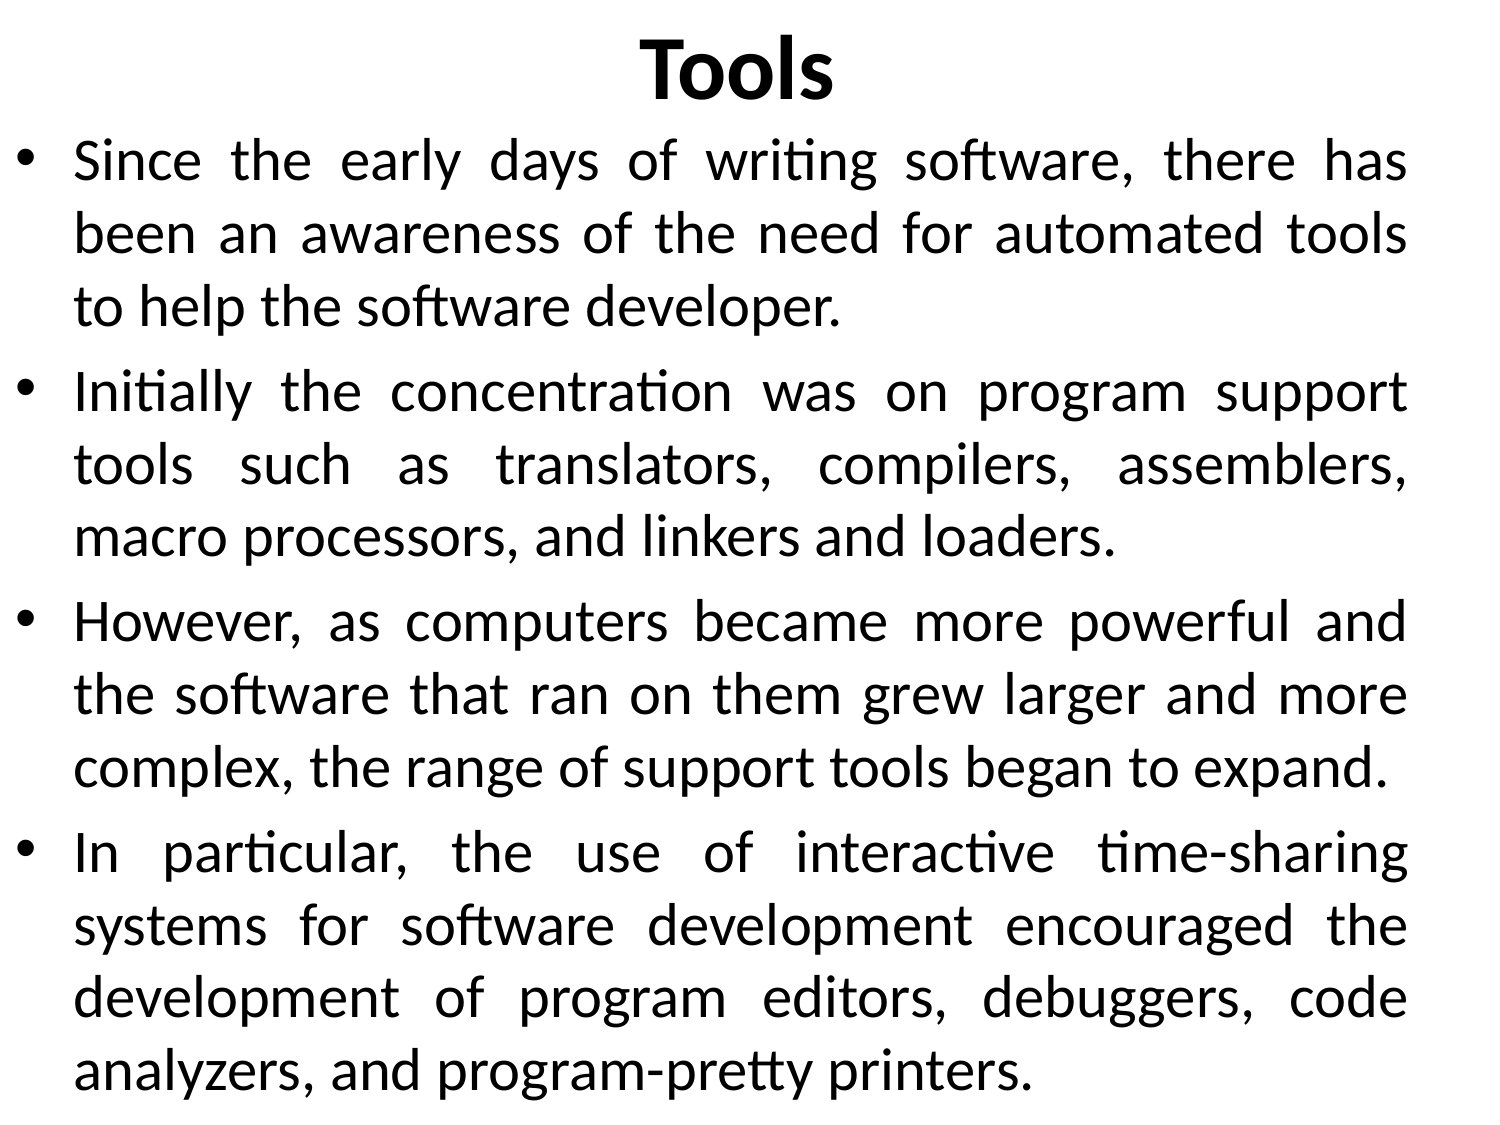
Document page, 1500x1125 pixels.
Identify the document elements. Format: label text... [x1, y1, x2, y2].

title Tools [62, 0, 1413, 112]
list Since the early days of writing software, there has been an awareness of the need for automated tools to help the software developer. Initially the concentration was on program support tools such as translators, compilers, assemblers, macro processors, and linkers and loaders. However, as computers became more powerful and the software that ran on them grew larger and more complex, the range of support tools began to expand. In particular, the use of interactive time-sharing systems for software development encouraged the development of program editors, debuggers, code analyzers, and program-pretty printers. [0, 112, 1426, 1125]
